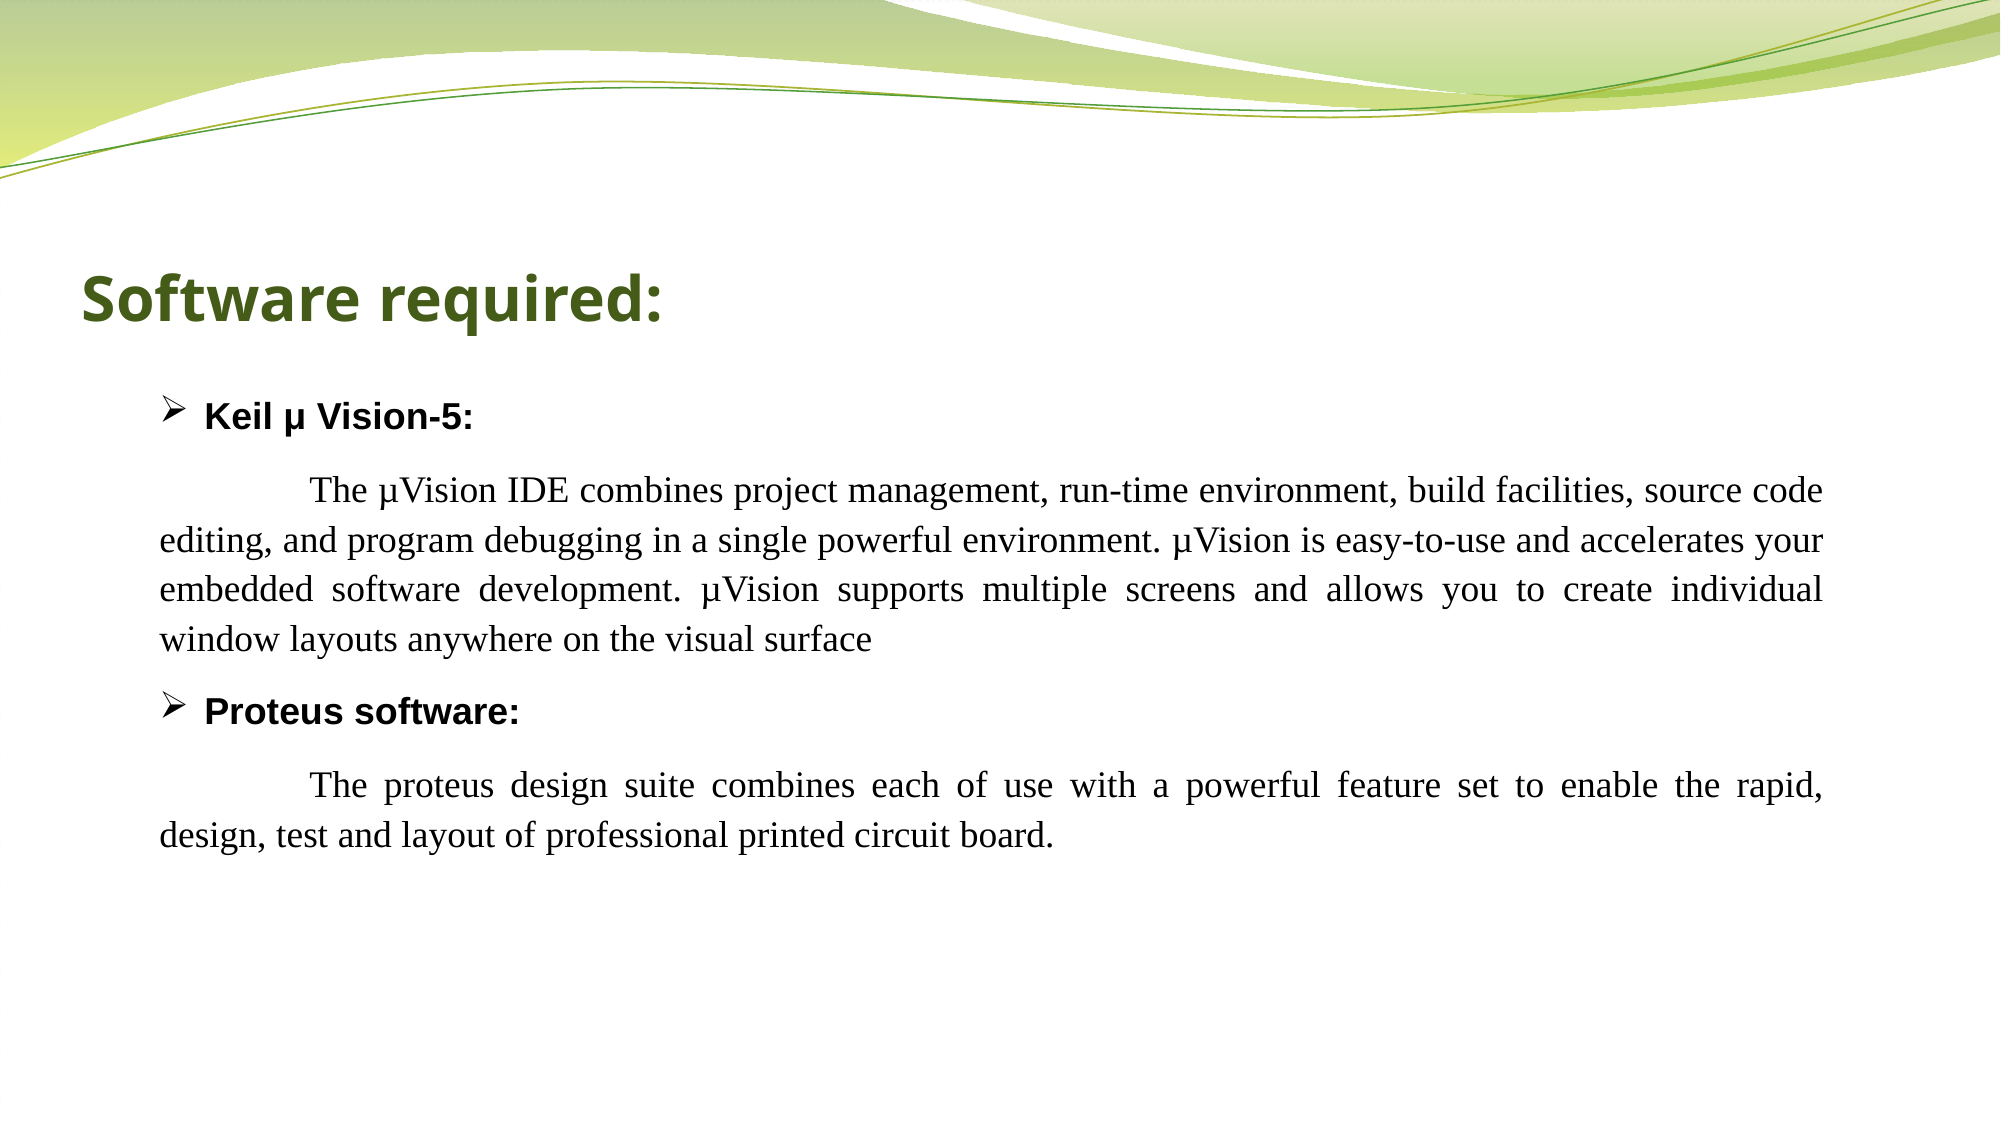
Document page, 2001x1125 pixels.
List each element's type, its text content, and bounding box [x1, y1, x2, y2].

list Keil μ Vision-5: The µVision IDE combines project management, run-time environment, build facilities, source code editing, and program debugging in a single powerful environment. µVision is easy-to-use and accelerates your embedded software development. µVision supports multiple screens and allows you to create individual window layouts anywhere on the visual surface Proteus software: The proteus design suite combines each of use with a powerful feature set to enable the rapid, design, test and layout of professional printed circuit board. [144, 379, 1841, 1038]
title Software required: [81, 200, 1882, 334]
